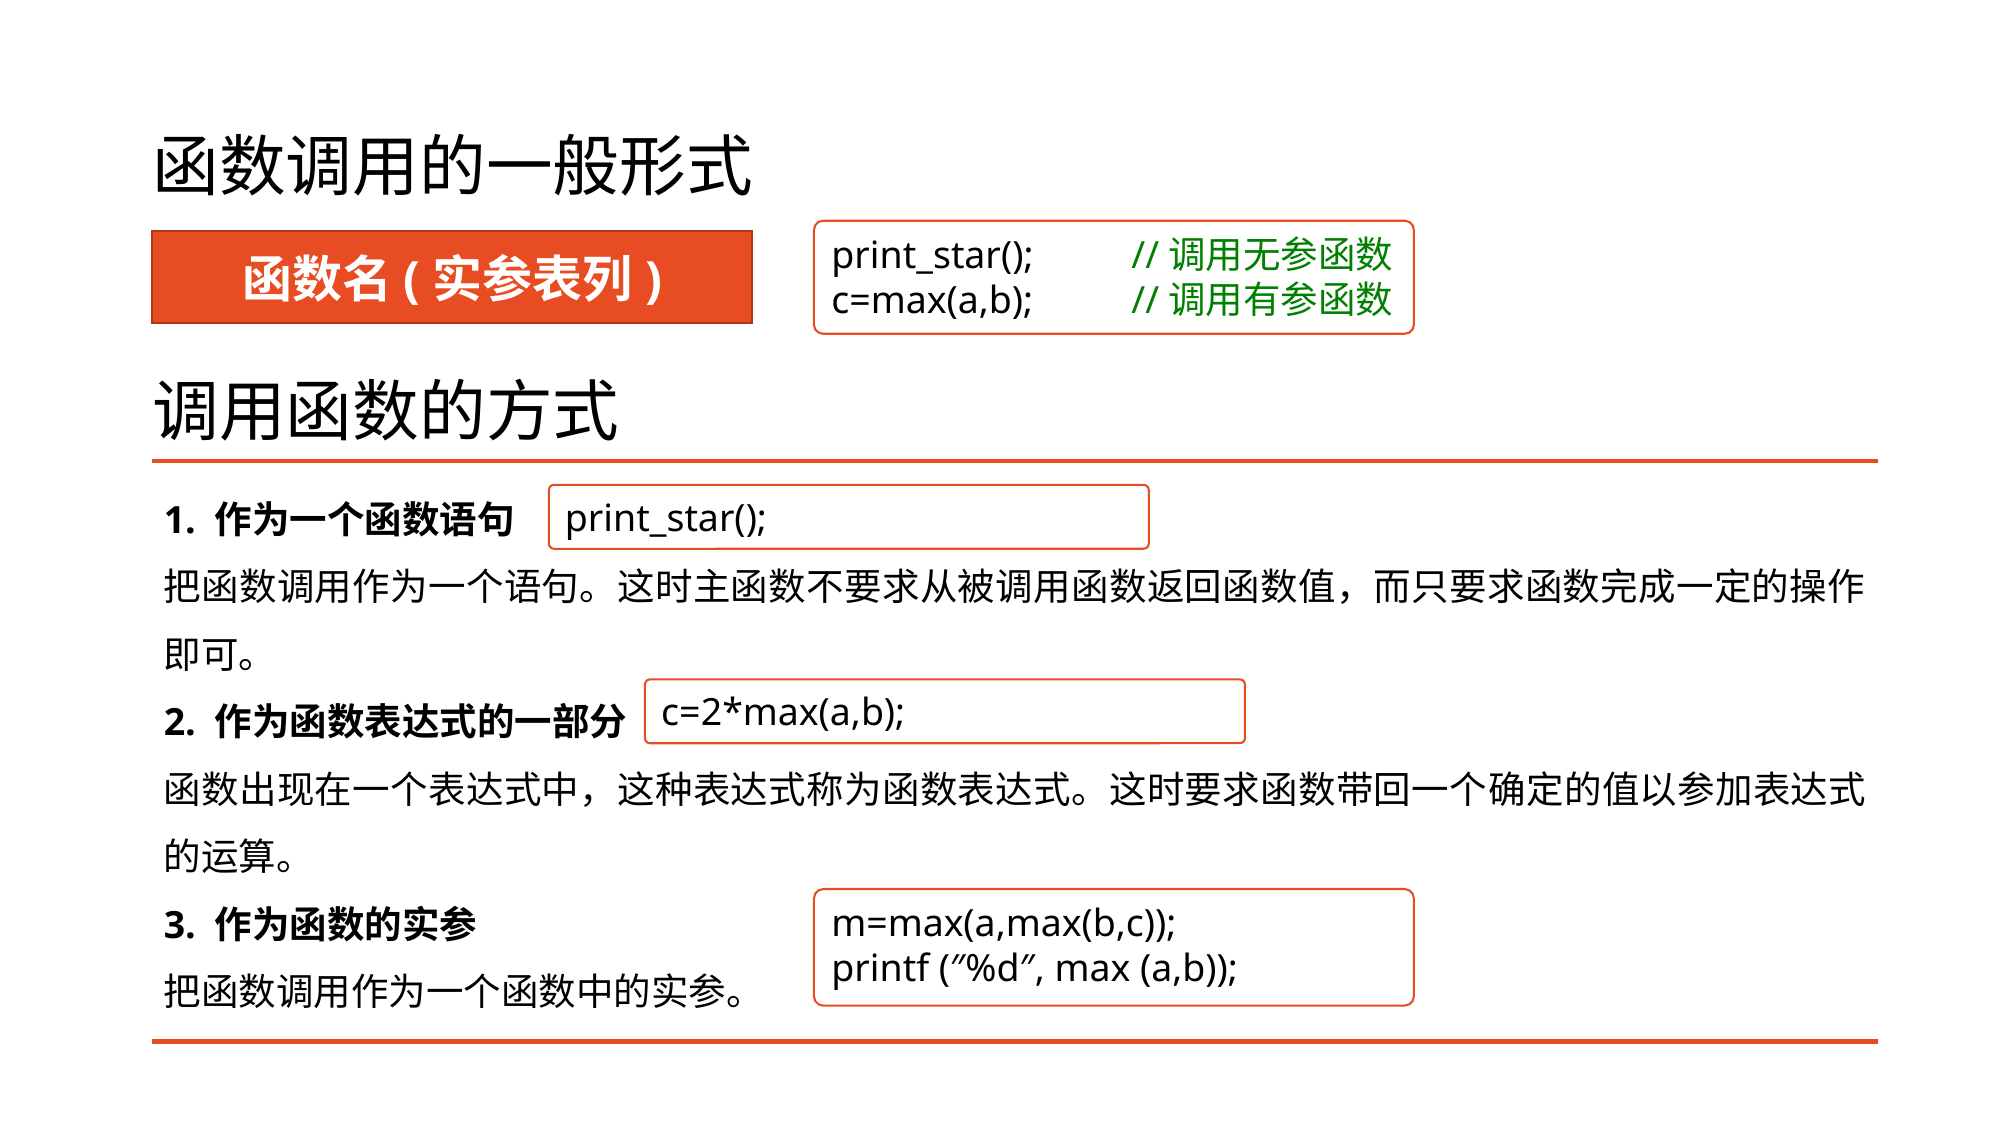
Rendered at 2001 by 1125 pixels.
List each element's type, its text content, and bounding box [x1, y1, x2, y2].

text_box c=2*max(a,b); [643, 678, 1246, 745]
text_box 函数名(实参表列) [151, 230, 753, 305]
text_box 调用函数的方式 [137, 305, 1863, 523]
text_box print_star(); //调用无参函数 c=max(a,b); //调用有参函数 [812, 219, 1415, 305]
text_box m=max(a,max(b,c)); printf (″%d″, max (a,b)); [812, 887, 1415, 1007]
text_box print_star(); [547, 483, 1150, 550]
title 函数调用的一般形式 [137, 59, 1863, 278]
